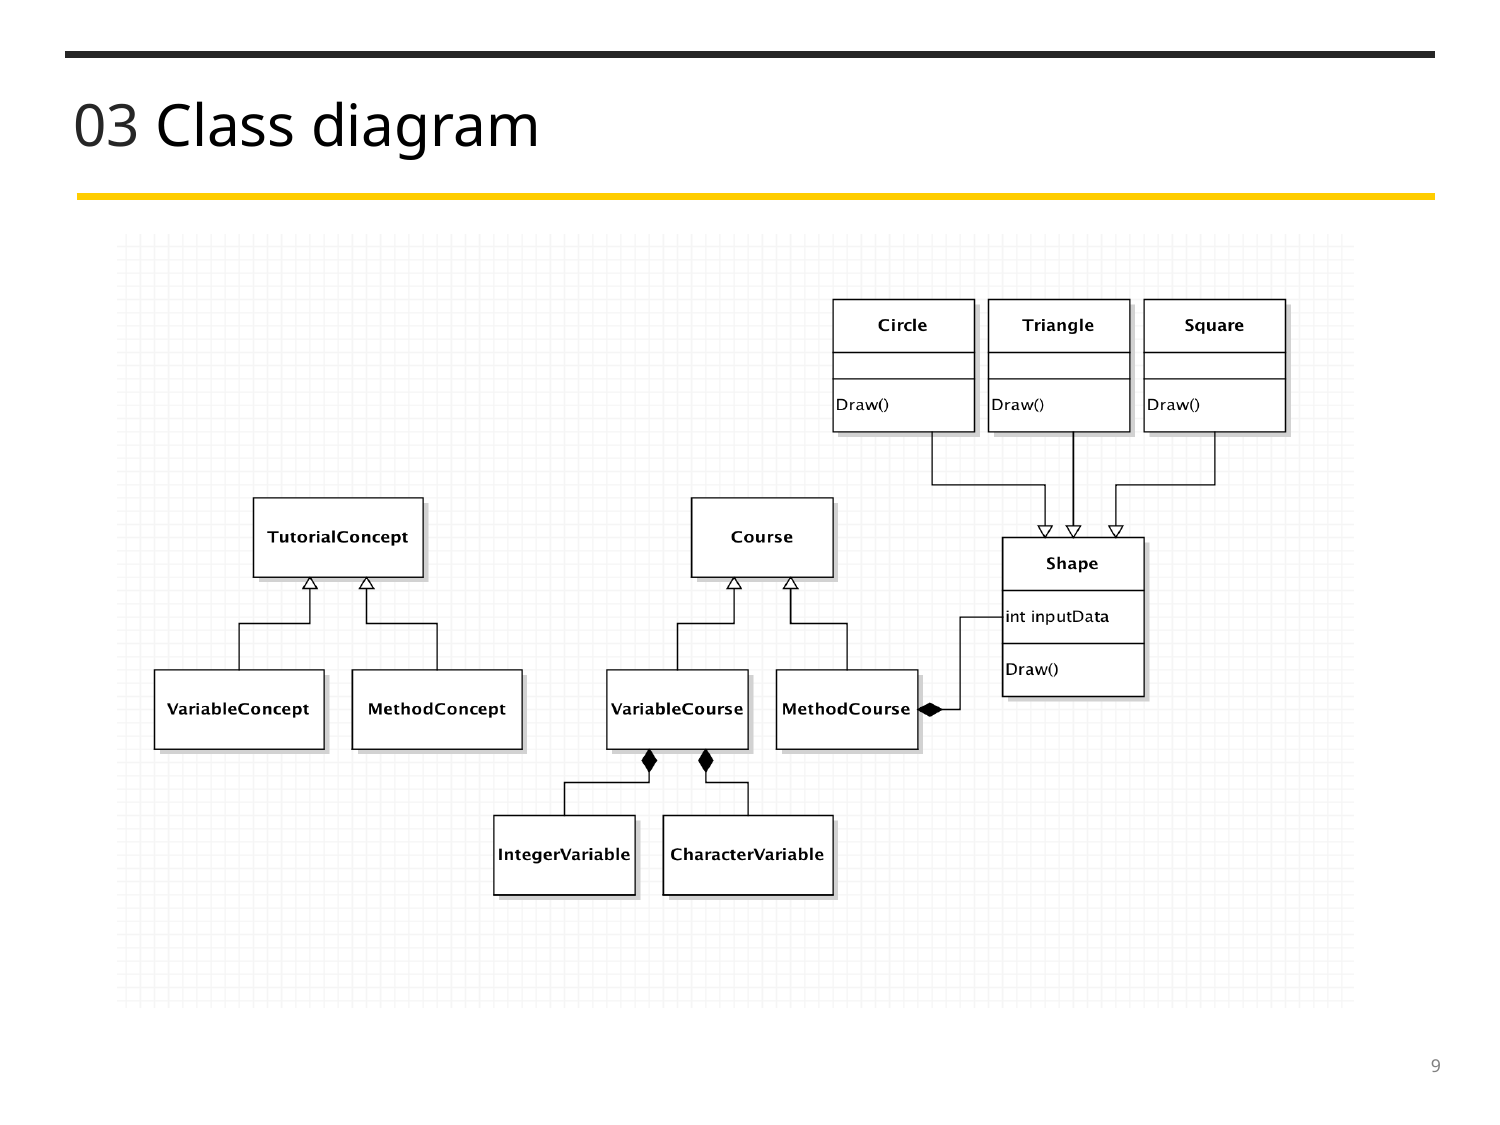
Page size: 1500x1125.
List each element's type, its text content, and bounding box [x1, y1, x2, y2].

text_box 03 Class diagram [58, 80, 1193, 166]
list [117, 234, 1354, 1008]
